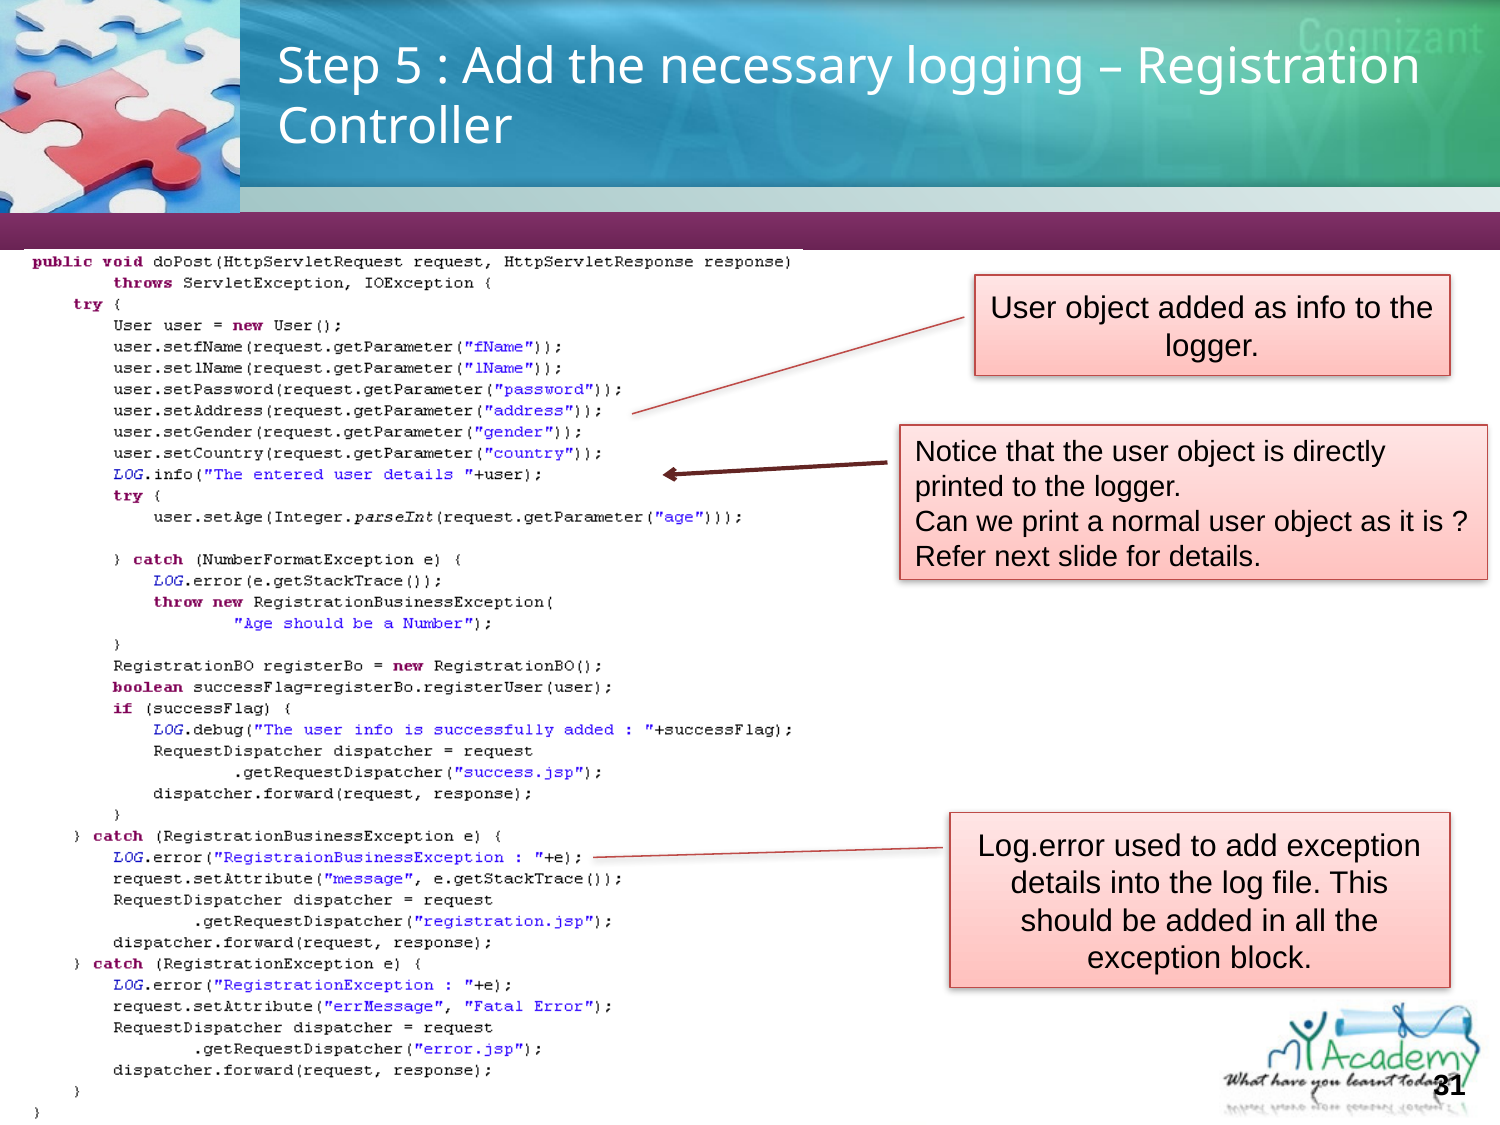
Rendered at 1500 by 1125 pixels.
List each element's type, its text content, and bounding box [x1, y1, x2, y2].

text_box Log.error used to add exception details into the log file. This should be added in all the exception block. [949, 812, 1451, 988]
title Step 5 : Add the necessary logging – Registration Controller [262, 0, 1500, 188]
slide_number 31 [1418, 1059, 1492, 1112]
text_box Notice that the user object is directly printed to the logger. Can we print a normal user object as it is ? Refer next slide for details. [899, 424, 1488, 580]
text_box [662, 462, 888, 476]
text_box User object added as info to the logger. [807, 316, 965, 364]
picture [0, 0, 262, 213]
text_box User object added as info to the logger. [974, 274, 1451, 376]
picture [0, 249, 1500, 1125]
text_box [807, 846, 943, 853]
